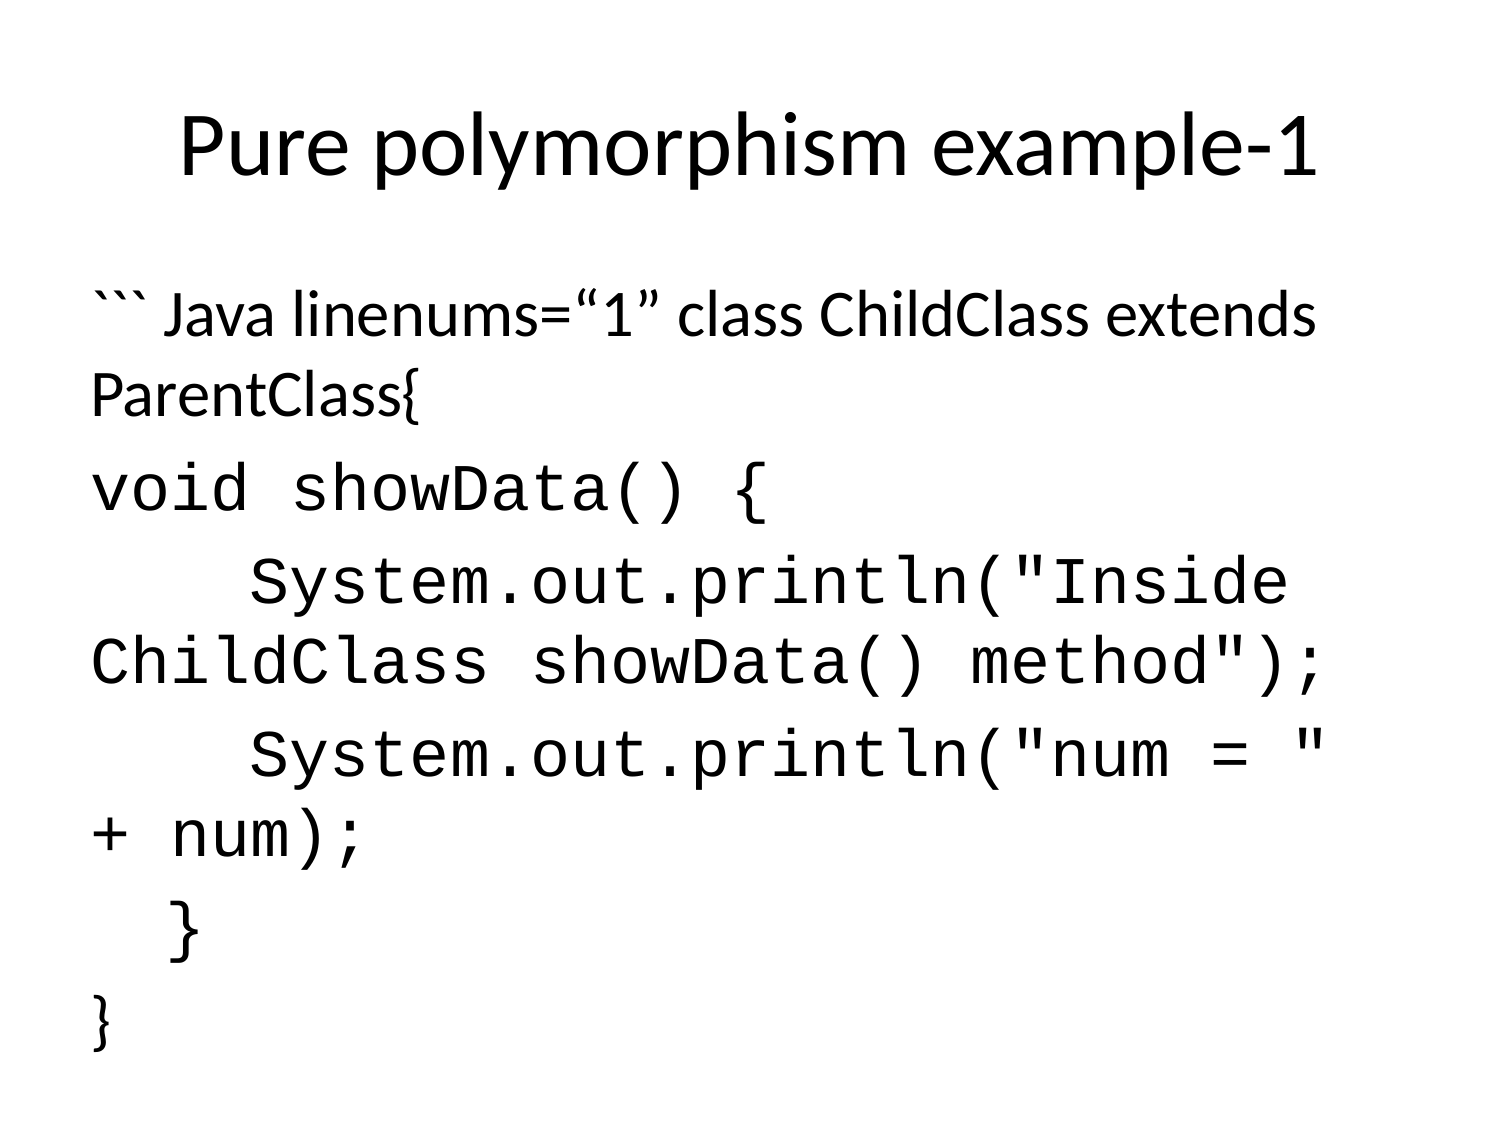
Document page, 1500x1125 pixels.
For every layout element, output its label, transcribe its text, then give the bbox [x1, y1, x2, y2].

title Pure polymorphism example-1 [75, 45, 1425, 233]
list ``` Java linenums=“1” class ChildClass extends ParentClass{ void showData() { System.out.println("Inside ChildClass showData() method"); System.out.println("num = " + num); } } --- ## Pure polymorphism example-1 ``` Java linenums="1" public class PurePolymorphism { public static void main(String[] args) { ParentClass obj = new ParentClass(); obj.showData(); obj = new ChildClass(); obj.showData(); } } [75, 262, 1425, 1005]
